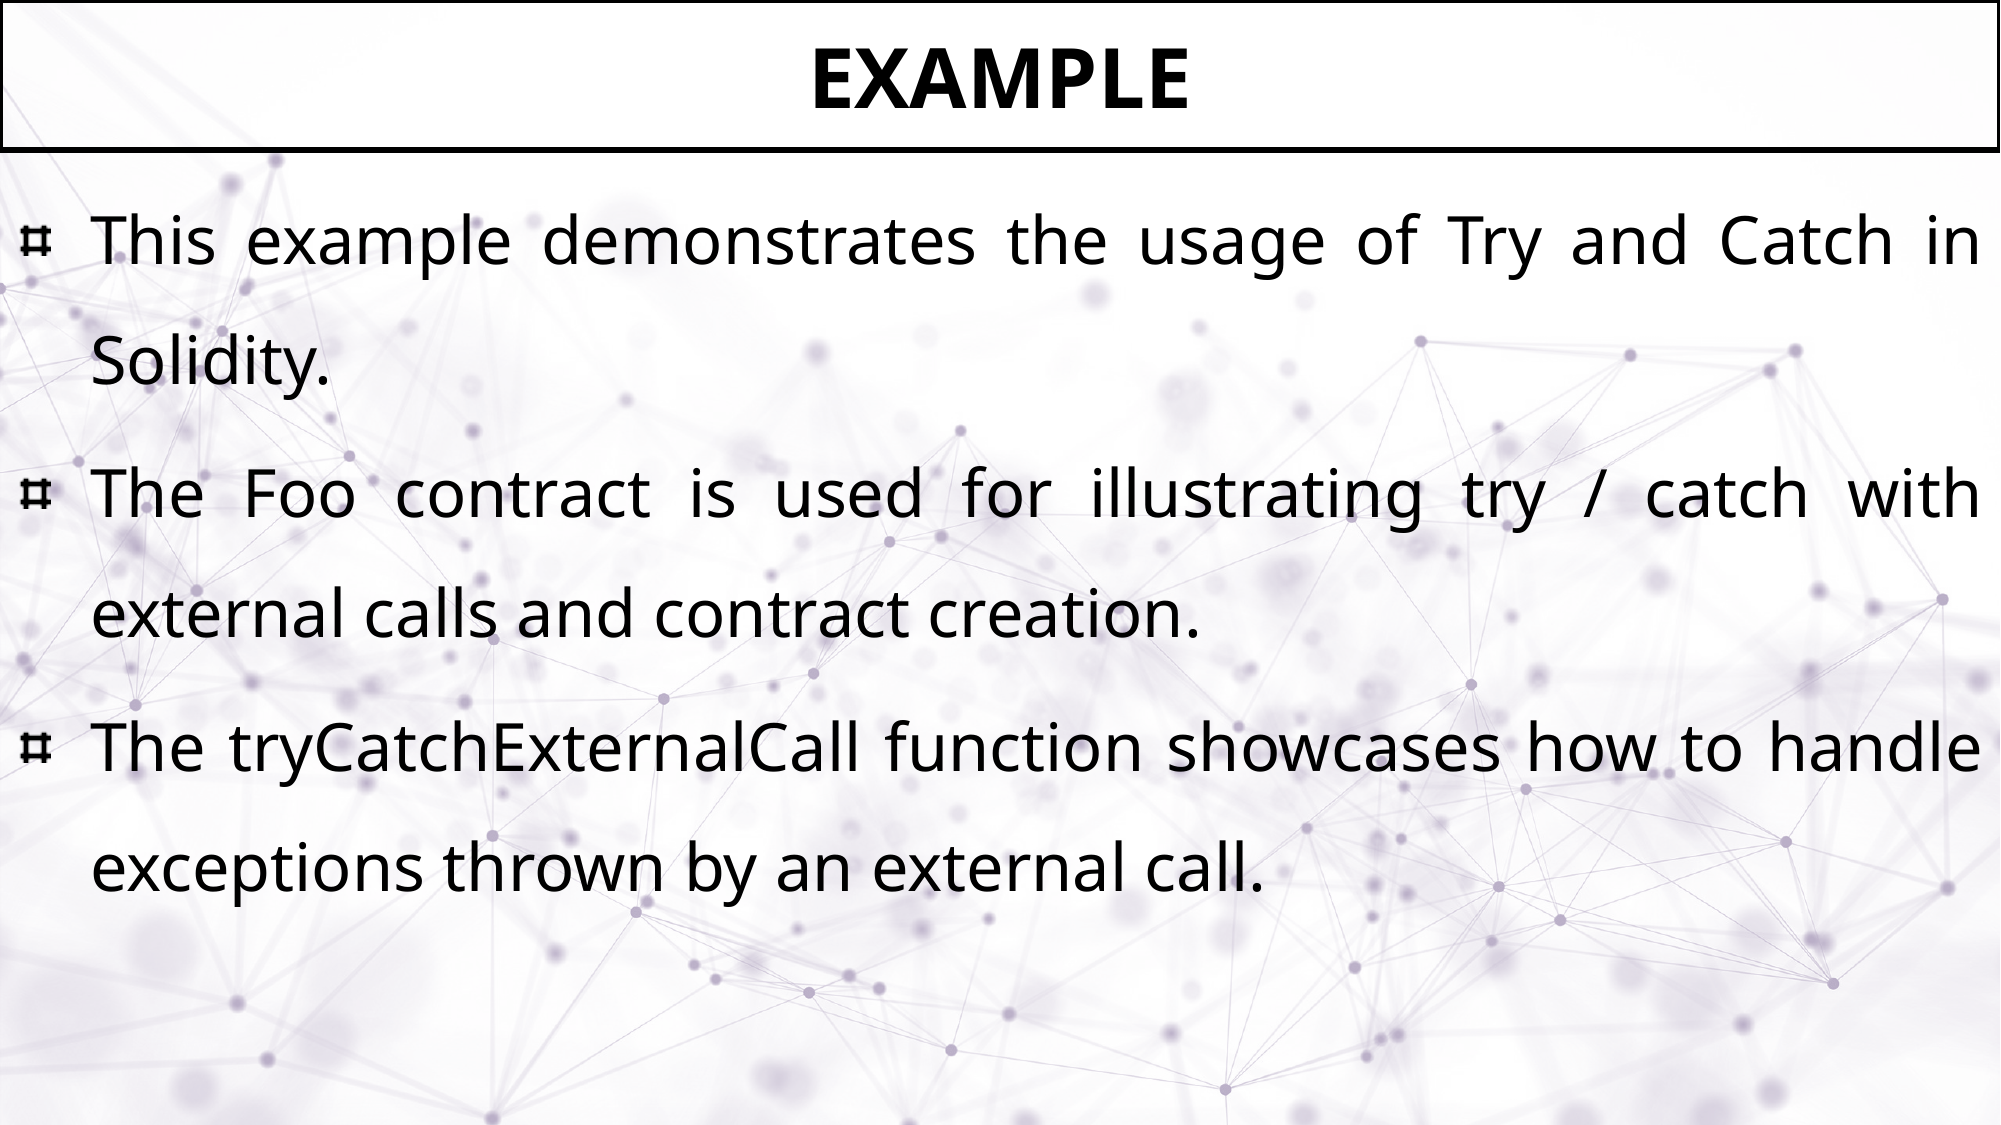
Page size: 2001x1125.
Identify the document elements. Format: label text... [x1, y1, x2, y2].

picture [15, 473, 51, 509]
picture [15, 220, 51, 256]
picture [15, 727, 51, 763]
title Example [0, 0, 2000, 150]
list This example demonstrates the usage of Try and Catch in Solidity. The Foo contract is used for illustrating try / catch with external calls and contract creation. The tryCatchExternalCall function showcases how to handle exceptions thrown by an external call. [0, 150, 2000, 1125]
